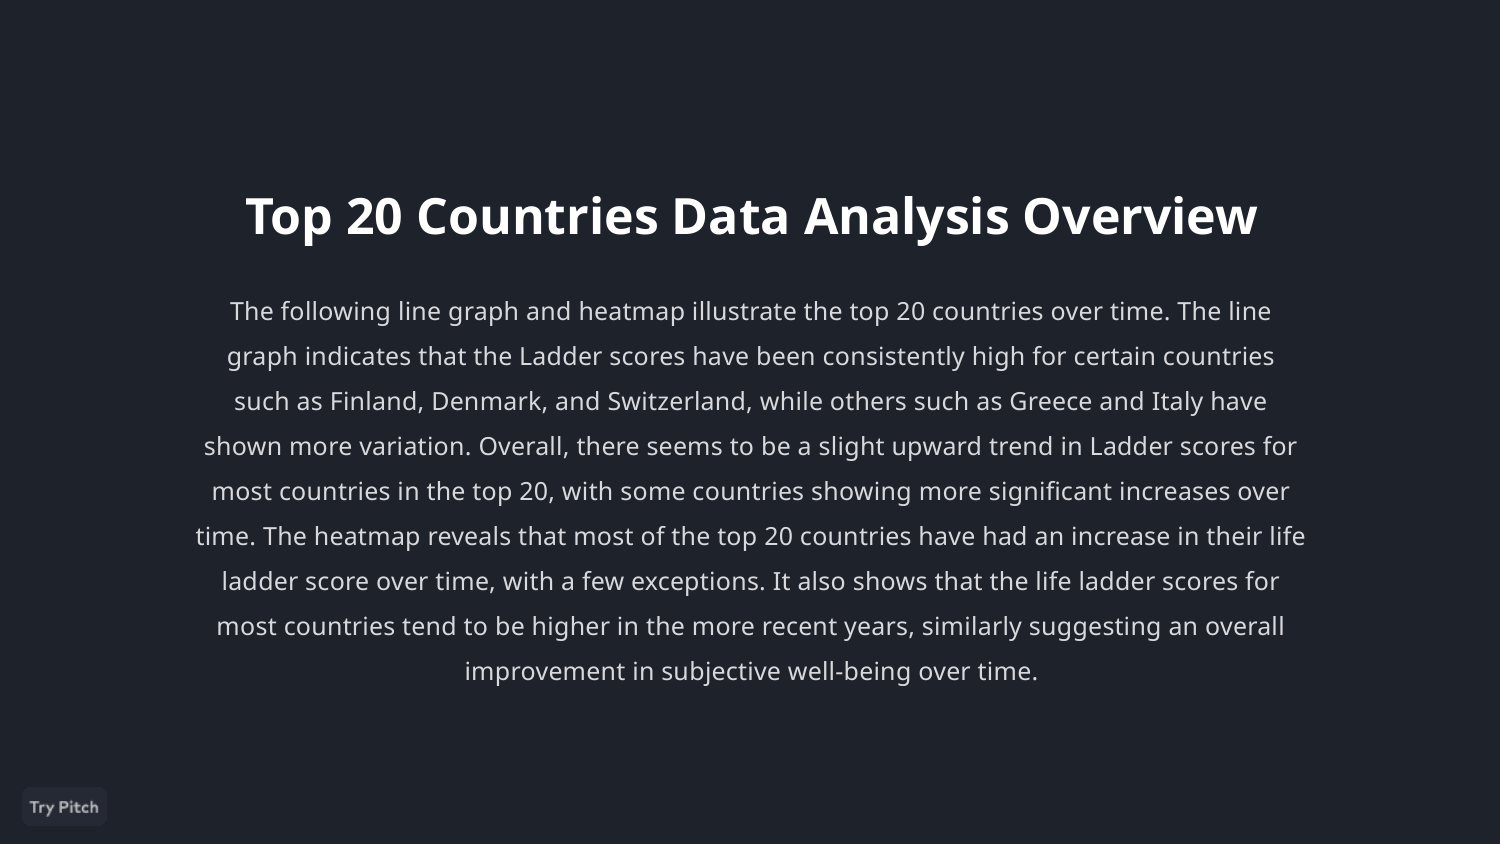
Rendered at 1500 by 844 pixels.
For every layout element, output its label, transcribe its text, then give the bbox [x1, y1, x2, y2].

text_box Top 20 Countries Data Analysis Overview [195, 183, 1309, 245]
picture [22, 787, 107, 826]
text_box The following line graph and heatmap illustrate the top 20 countries over time. The line graph indicates that the Ladder scores have been consistently high for certain countries such as Finland, Denmark, and Switzerland, while others such as Greece and Italy have shown more variation. Overall, there seems to be a slight upward trend in Ladder scores for most countries in the top 20, with some countries showing more significant increases over time. The heatmap reveals that most of the top 20 countries have had an increase in their life ladder score over time, with a few exceptions. It also shows that the life ladder scores for most countries tend to be higher in the more recent years, similarly suggesting an overall improvement in subjective well-being over time. [195, 279, 1309, 685]
